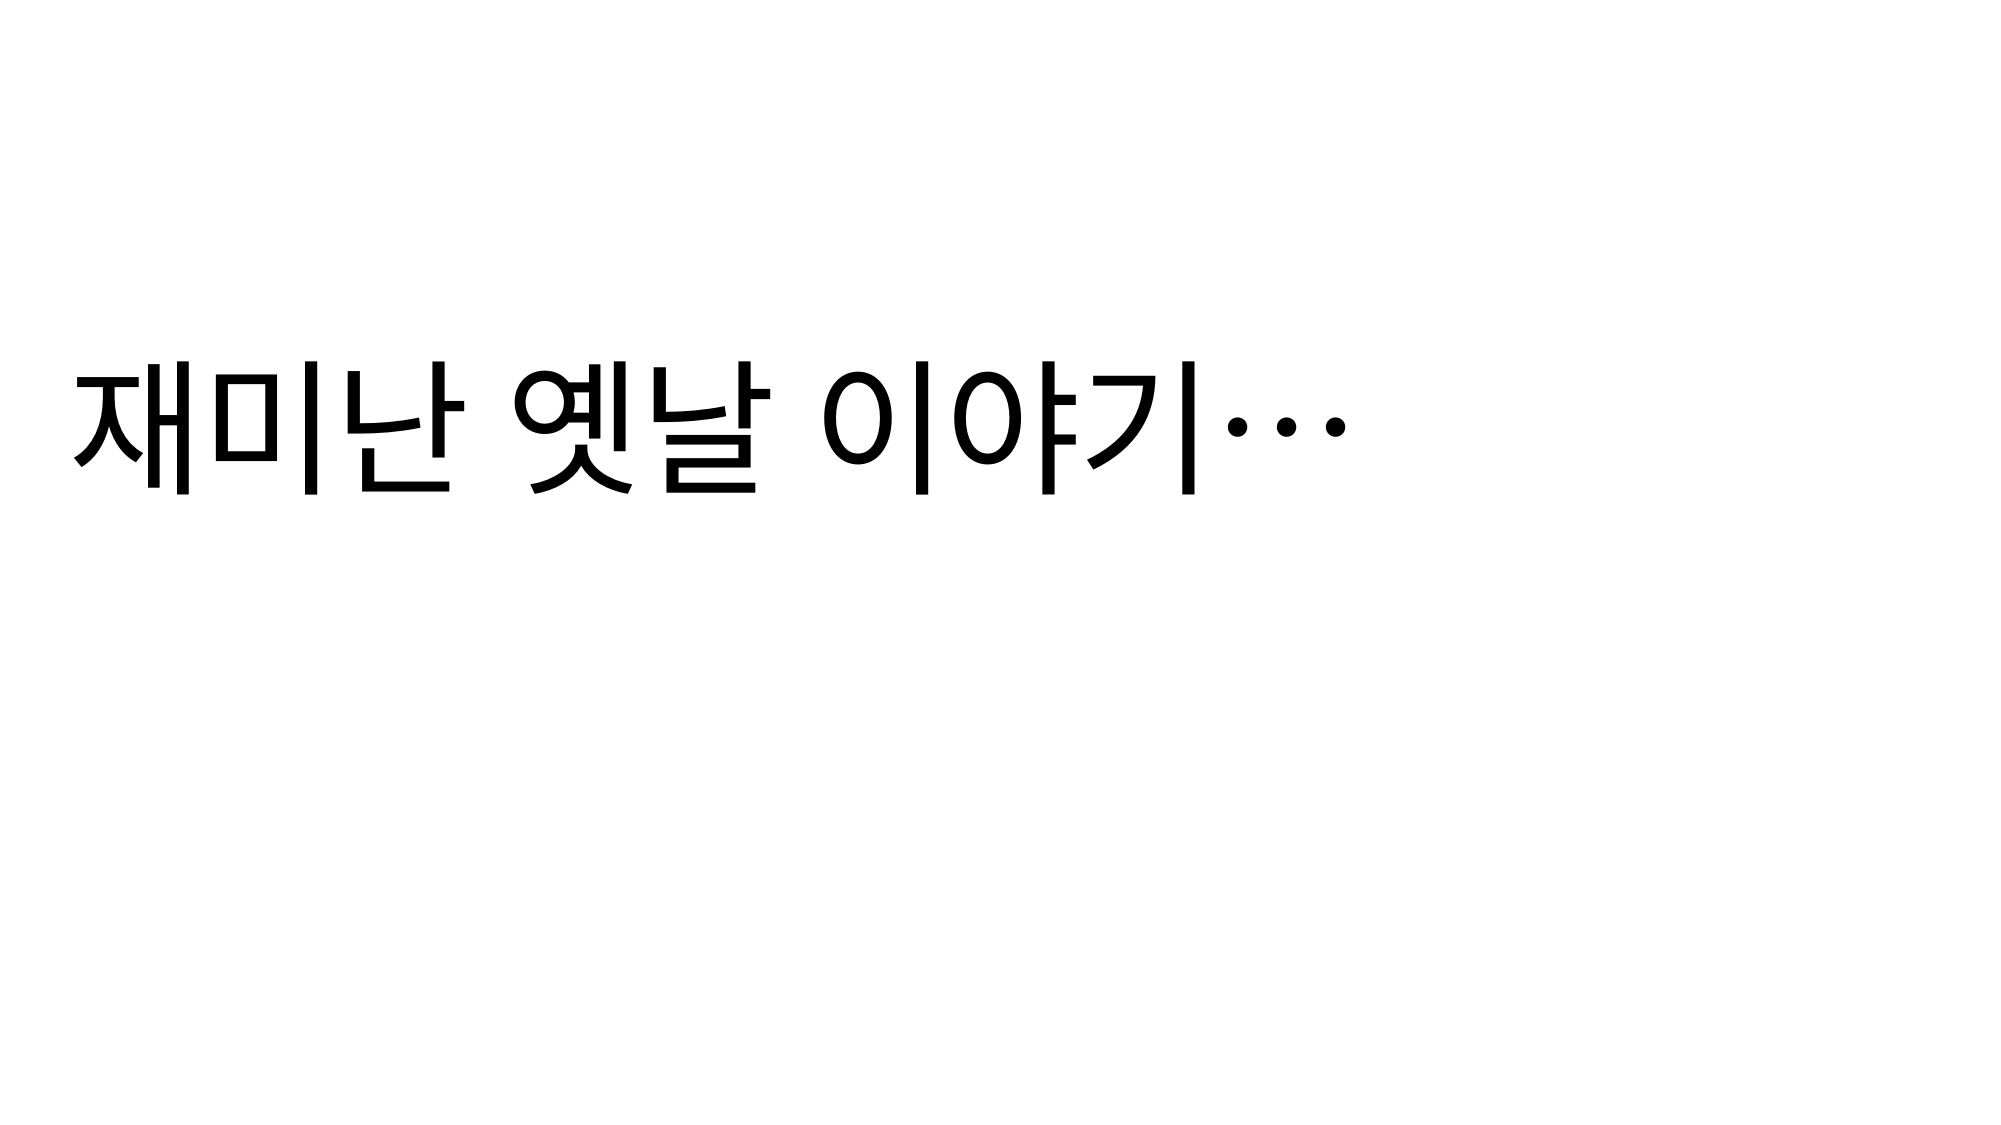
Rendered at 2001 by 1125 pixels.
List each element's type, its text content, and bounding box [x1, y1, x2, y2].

title 재미난 옛날 이야기… [44, 341, 1956, 532]
